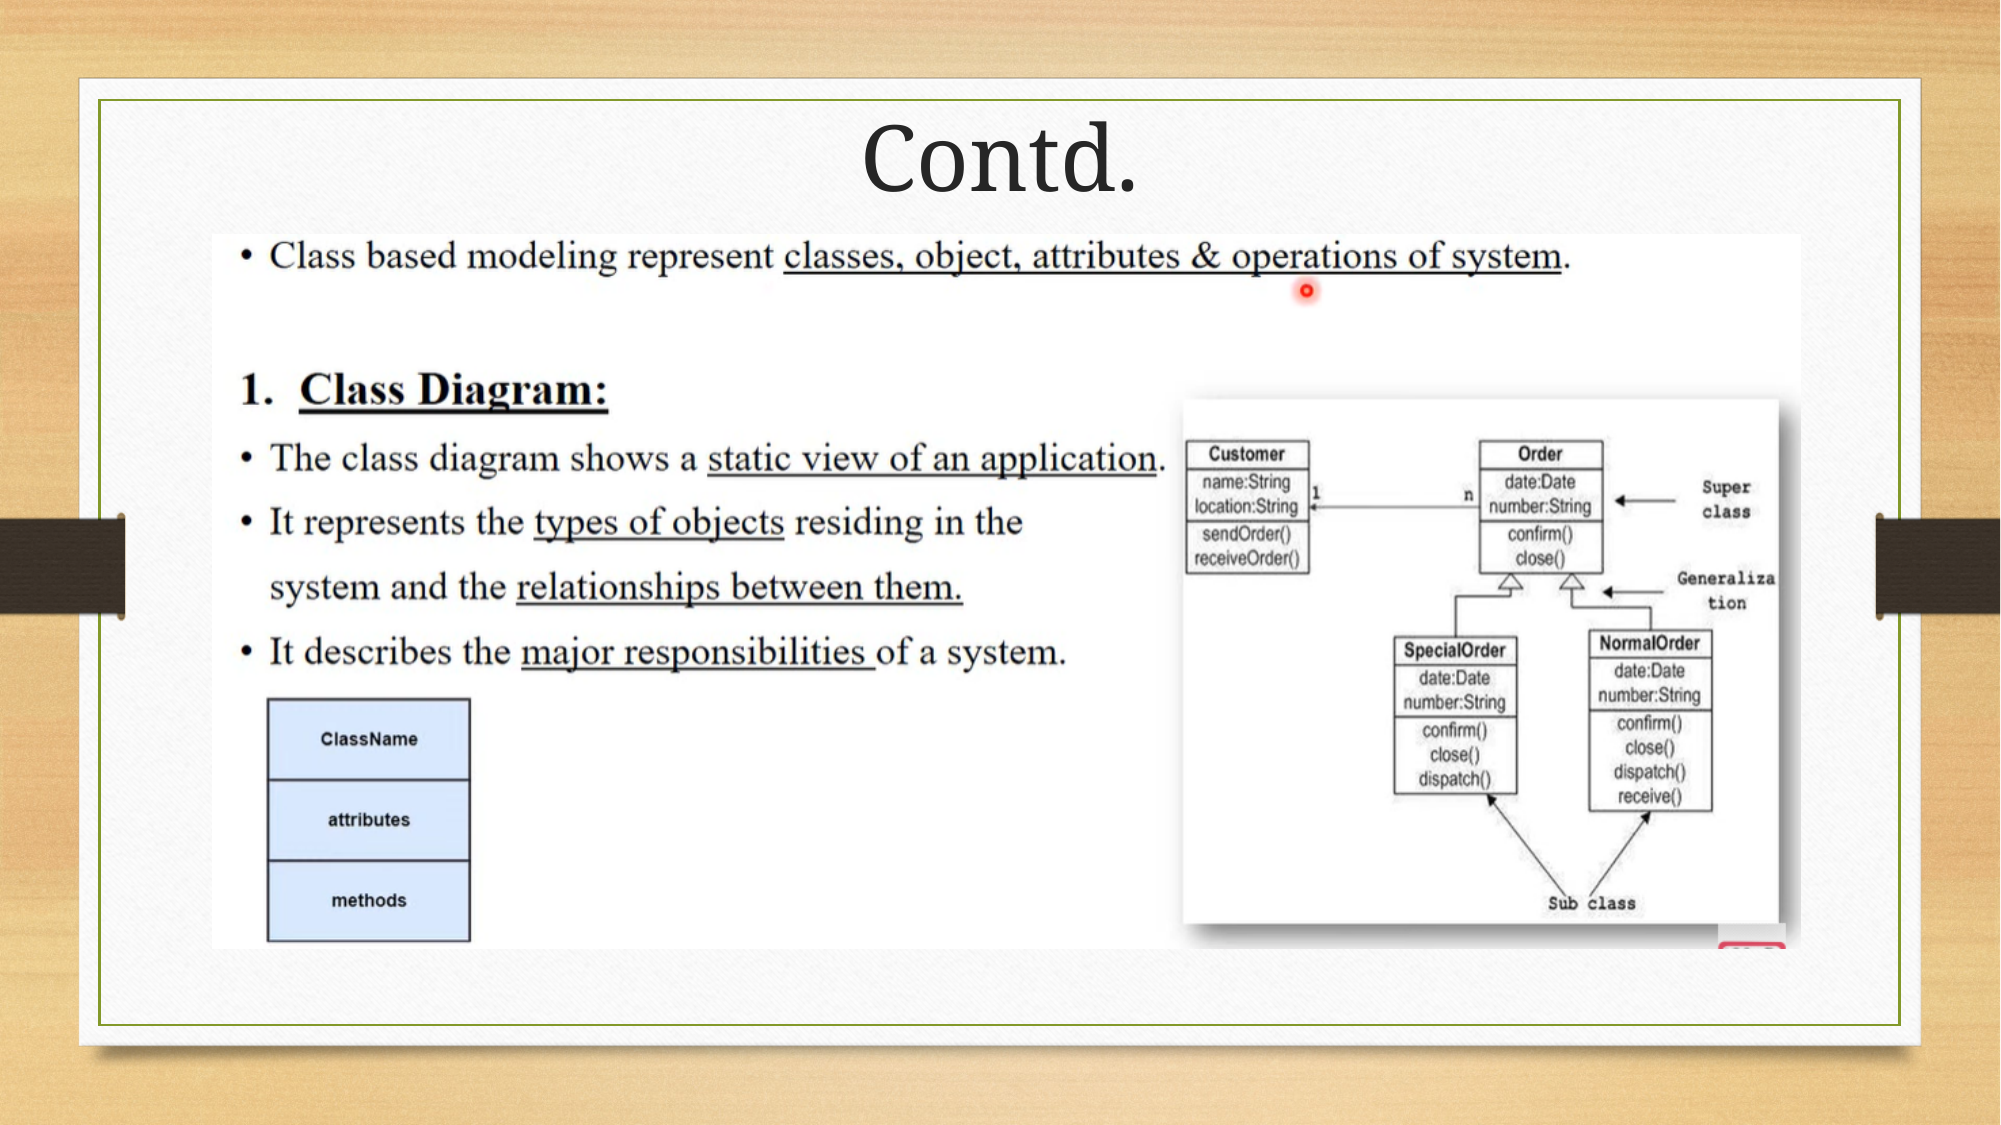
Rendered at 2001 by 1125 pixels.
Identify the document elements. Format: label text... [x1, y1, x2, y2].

picture [0, 0, 2001, 1125]
title Contd. [212, 75, 1788, 233]
